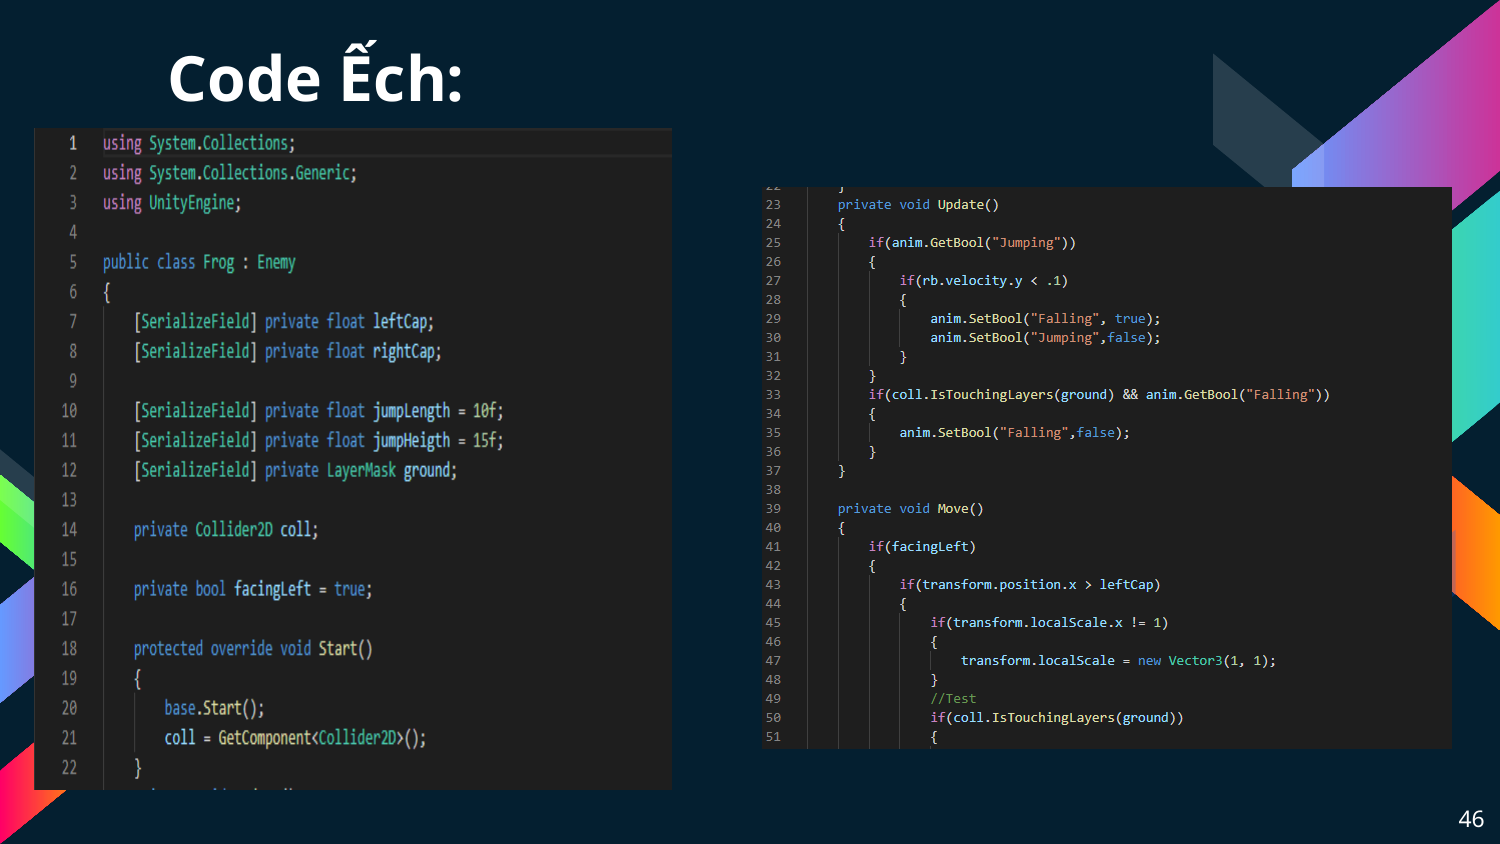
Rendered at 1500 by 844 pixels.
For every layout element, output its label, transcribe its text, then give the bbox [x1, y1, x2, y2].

picture [34, 128, 672, 790]
title Code Ếch: [152, 24, 1133, 129]
picture [762, 187, 1453, 750]
slide_number 46 [1403, 789, 1500, 844]
